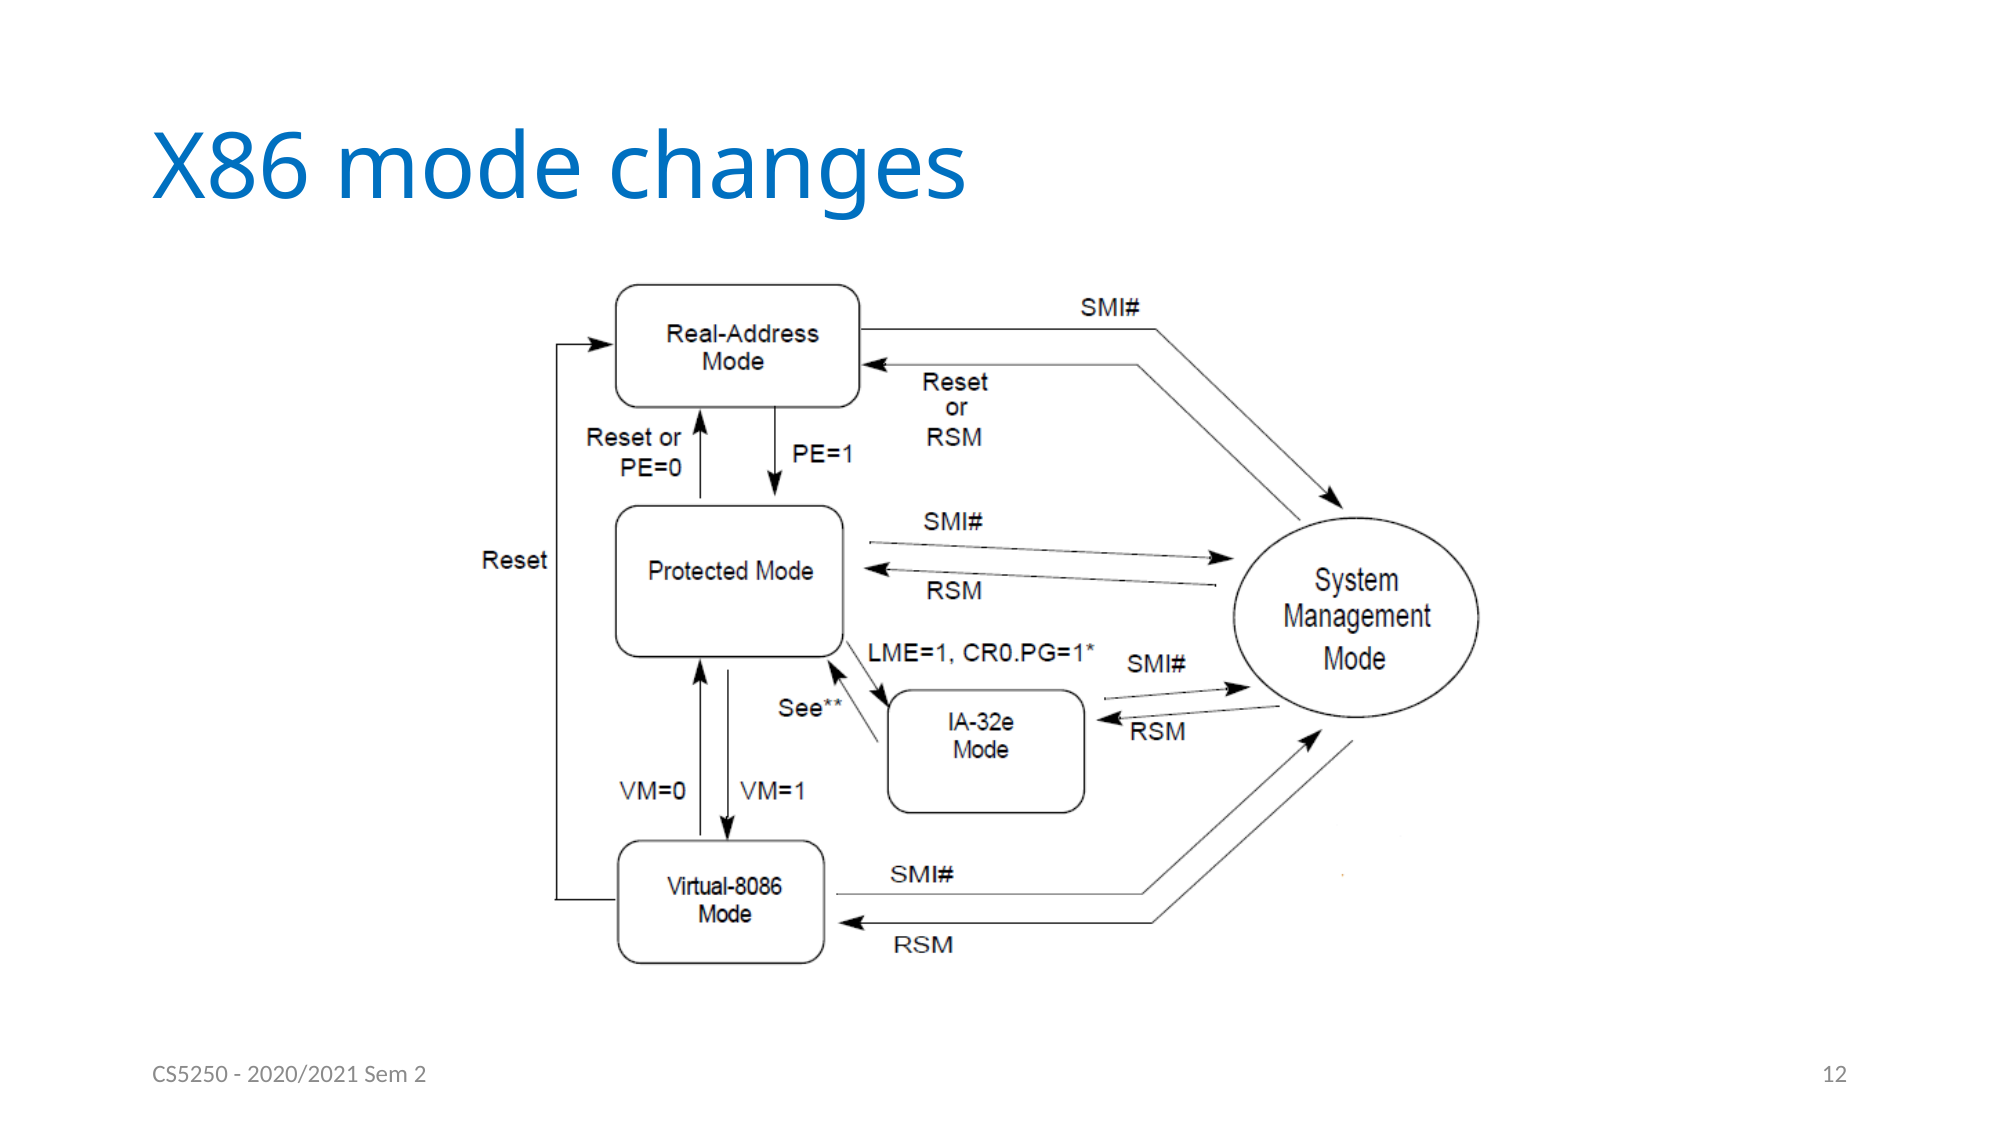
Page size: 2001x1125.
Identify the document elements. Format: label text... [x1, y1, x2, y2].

title X86 mode changes [137, 59, 1863, 278]
slide_number 12 [1412, 1042, 1863, 1103]
slide_number CS5250 - 2020/2021 Sem 2 [137, 1042, 588, 1103]
picture [436, 243, 1621, 1000]
